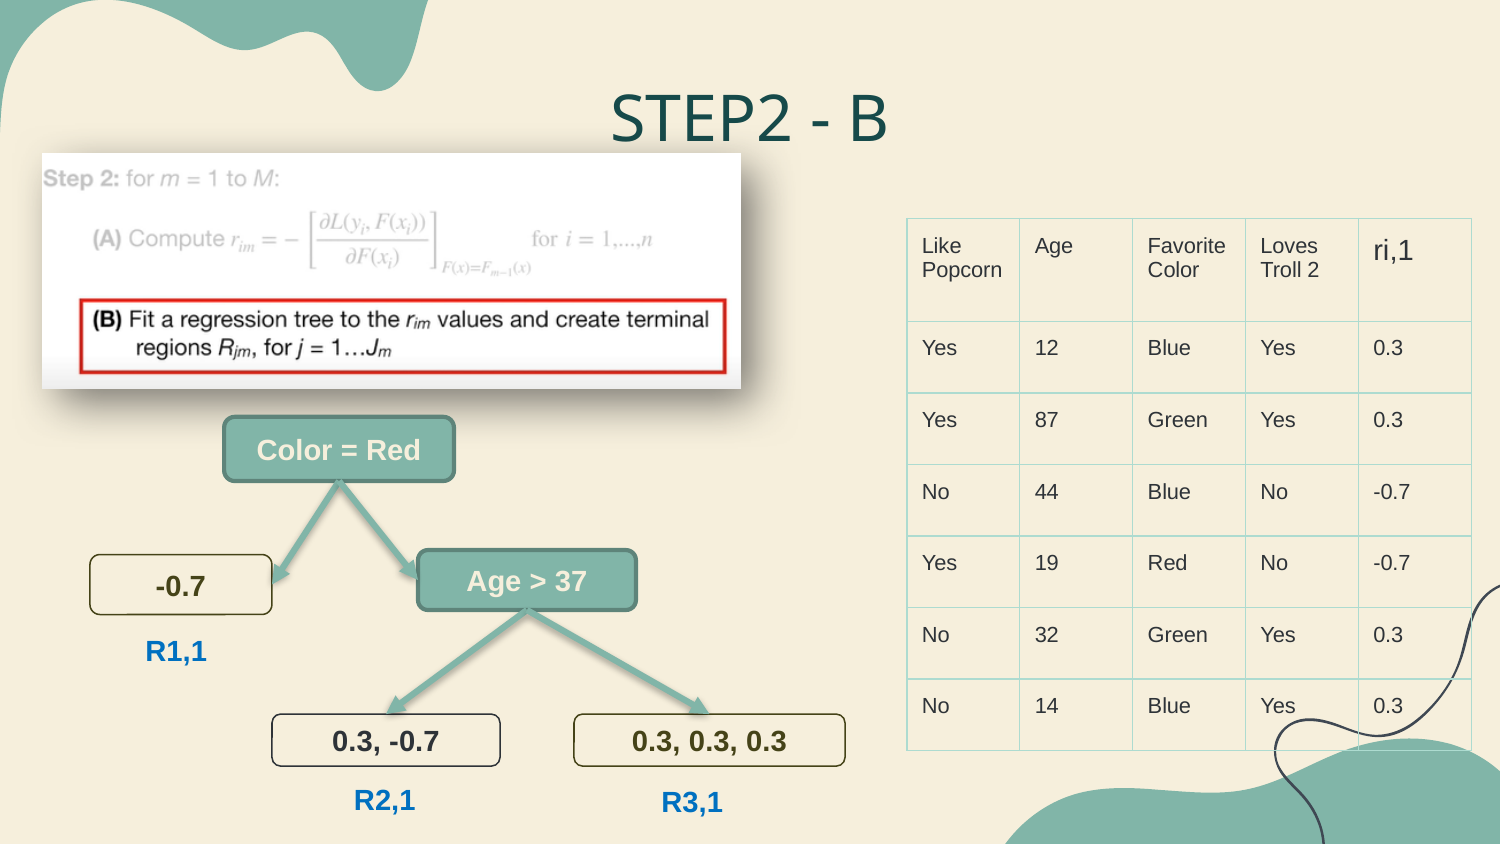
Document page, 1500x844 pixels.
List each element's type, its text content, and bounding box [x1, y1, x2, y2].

table_cell 44 [1020, 465, 1132, 535]
table_cell No [1246, 537, 1358, 607]
text_box 0.3, 0.3, 0.3 [573, 714, 846, 767]
table_cell No [908, 680, 1019, 750]
picture [42, 152, 741, 389]
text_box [526, 609, 710, 715]
text_box R1,1 [130, 624, 257, 675]
text_box -0.7 [89, 554, 272, 615]
table_cell -0.7 [1359, 465, 1471, 535]
table_cell Green [1133, 608, 1245, 678]
table_cell 12 [1020, 322, 1132, 392]
table_cell Yes [1246, 680, 1358, 750]
table_cell 0.3 [1359, 608, 1471, 678]
table_cell Yes [908, 537, 1019, 607]
text_box Age > 37 [417, 550, 636, 608]
title STEP2 - B [116, 77, 1383, 152]
text_box R3,1 [646, 775, 773, 826]
table_cell 87 [1020, 394, 1132, 464]
table_header Age [1020, 219, 1132, 321]
table_header ri,1 [1359, 219, 1471, 321]
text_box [338, 480, 419, 581]
text_box R2,1 [338, 774, 465, 824]
table_cell Yes [1246, 394, 1358, 464]
table_cell 19 [1020, 537, 1132, 607]
table_cell Red [1133, 537, 1245, 607]
table_cell No [1246, 465, 1358, 535]
table_cell 0.3 [1359, 680, 1471, 750]
text_box 0.3, -0.7 [271, 714, 501, 767]
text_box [385, 609, 525, 715]
table_cell Green [1133, 394, 1245, 464]
table_header Favorite Color [1133, 219, 1245, 321]
text_box Color = Red [224, 416, 455, 482]
table_cell 32 [1020, 608, 1132, 678]
table_cell 0.3 [1359, 322, 1471, 392]
table_cell No [908, 465, 1019, 535]
table_header Loves Troll 2 [1246, 219, 1358, 321]
table_cell Yes [1246, 322, 1358, 392]
table_cell Yes [1246, 608, 1358, 678]
table_cell 0.3 [1359, 394, 1471, 464]
table_cell -0.7 [1359, 537, 1471, 607]
table_cell Blue [1133, 680, 1245, 750]
table_cell 14 [1020, 680, 1132, 750]
table_cell Yes [908, 322, 1019, 392]
table_cell Blue [1133, 322, 1245, 392]
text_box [271, 480, 337, 585]
table_header Like Popcorn [908, 219, 1019, 321]
table_cell No [908, 608, 1019, 678]
table_cell Yes [908, 394, 1019, 464]
table_cell Blue [1133, 465, 1245, 535]
